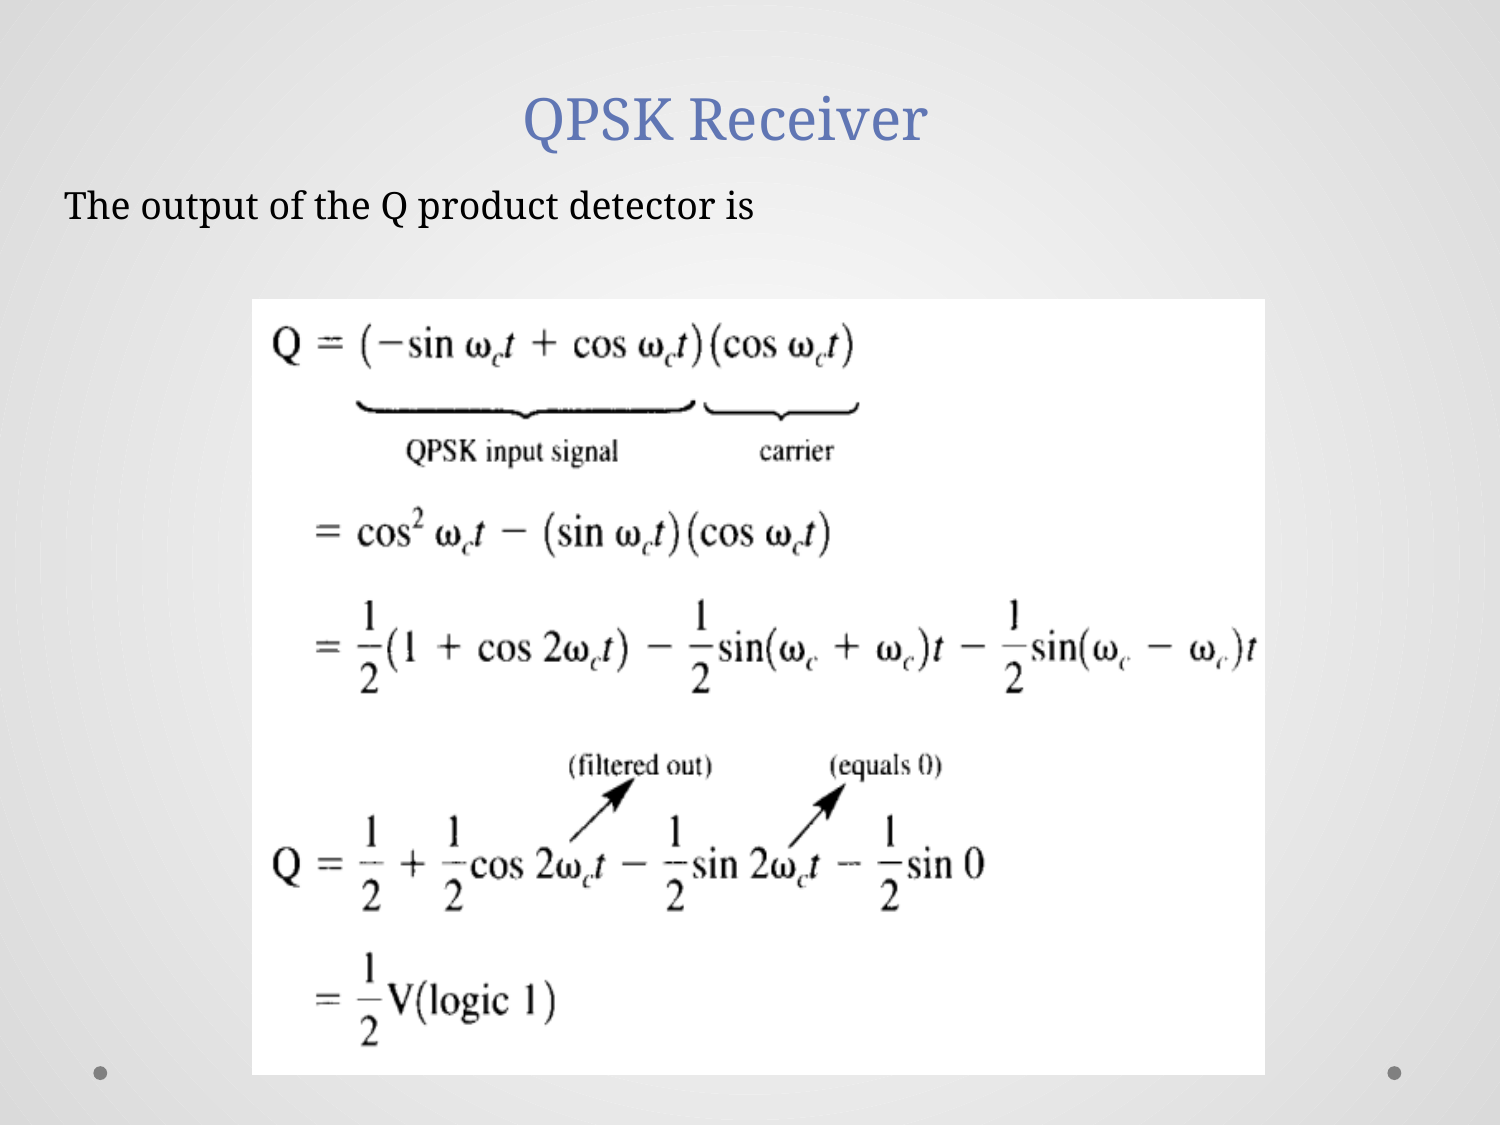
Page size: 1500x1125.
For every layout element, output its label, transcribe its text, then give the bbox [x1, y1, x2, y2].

picture [252, 299, 1265, 1076]
text_box QPSK Receiver [187, 75, 1265, 160]
text_box The output of the Q product detector is [49, 174, 771, 235]
